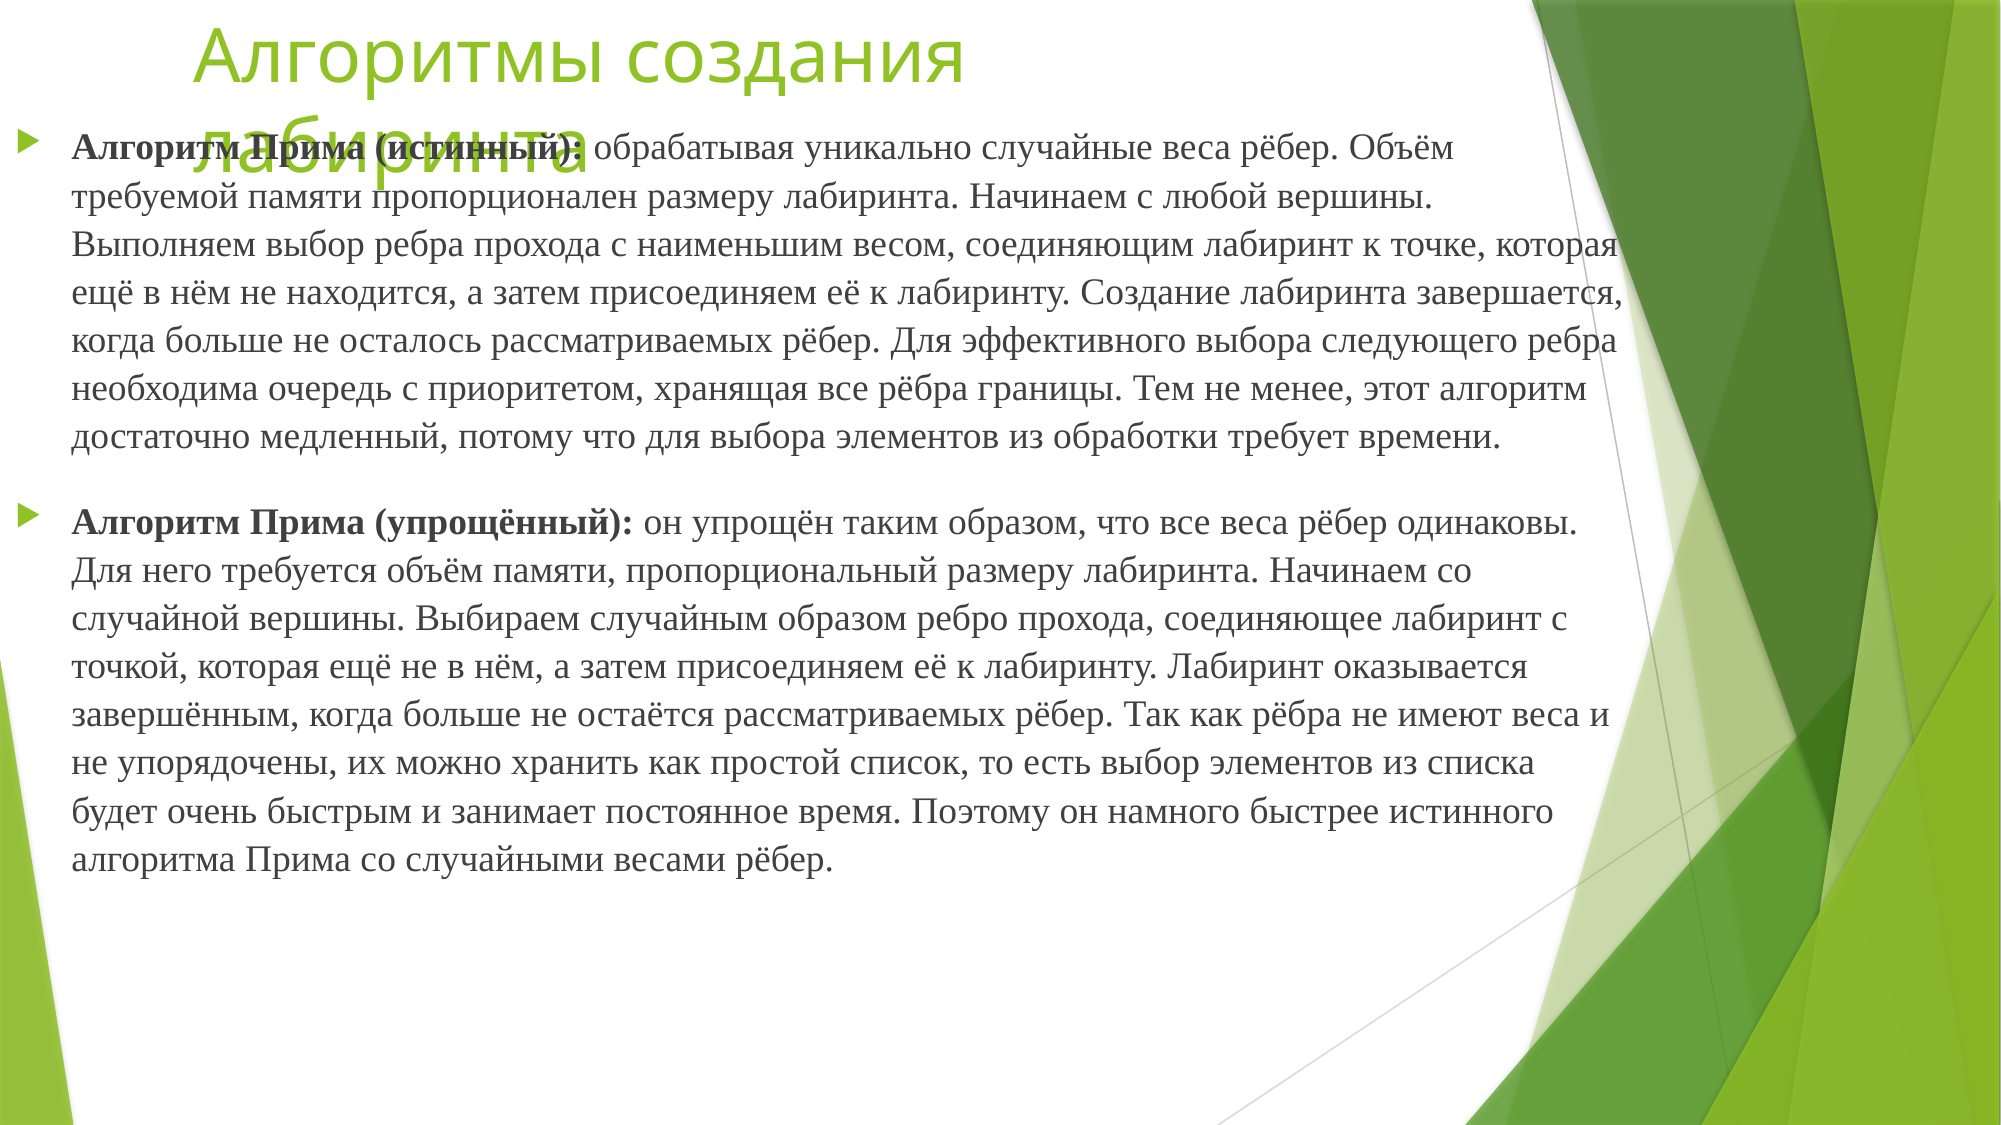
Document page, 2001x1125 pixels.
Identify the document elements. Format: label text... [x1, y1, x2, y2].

title Алгоритмы создания лабиринта [178, 0, 1322, 111]
list Алгоритм Прима (истинный): обрабатывая уникально случайные веса рёбер. Объём требуемой памяти пропорционален размеру лабиринта. Начинаем с любой вершины. Выполняем выбор ребра прохода с наименьшим весом, соединяющим лабиринт к точке, которая ещё в нём не находится, а затем присоединяем её к лабиринту. Создание лабиринта завершается, когда больше не осталось рассматриваемых рёбер. Для эффективного выбора следующего ребра необходима очередь с приоритетом, хранящая все рёбра границы. Тем не менее, этот алгоритм достаточно медленный, потому что для выбора элементов из обработки требует времени. Алгоритм Прима (упрощённый): он упрощён таким образом, что все веса рёбер одинаковы. Для него требуется объём памяти, пропорциональный размеру лабиринта. Начинаем со случайной вершины. Выбираем случайным образом ребро прохода, соединяющее лабиринт с точкой, которая ещё не в нём, а затем присоединяем её к лабиринту. Лабиринт оказывается завершённым, когда больше не остаётся рассматриваемых рёбер. Так как рёбра не имеют веса и не упорядочены, их можно хранить как простой список, то есть выбор элементов из списка будет очень быстрым и занимает постоянное время. Поэтому он намного быстрее истинного алгоритма Прима со случайными весами рёбер. [0, 111, 1645, 1125]
